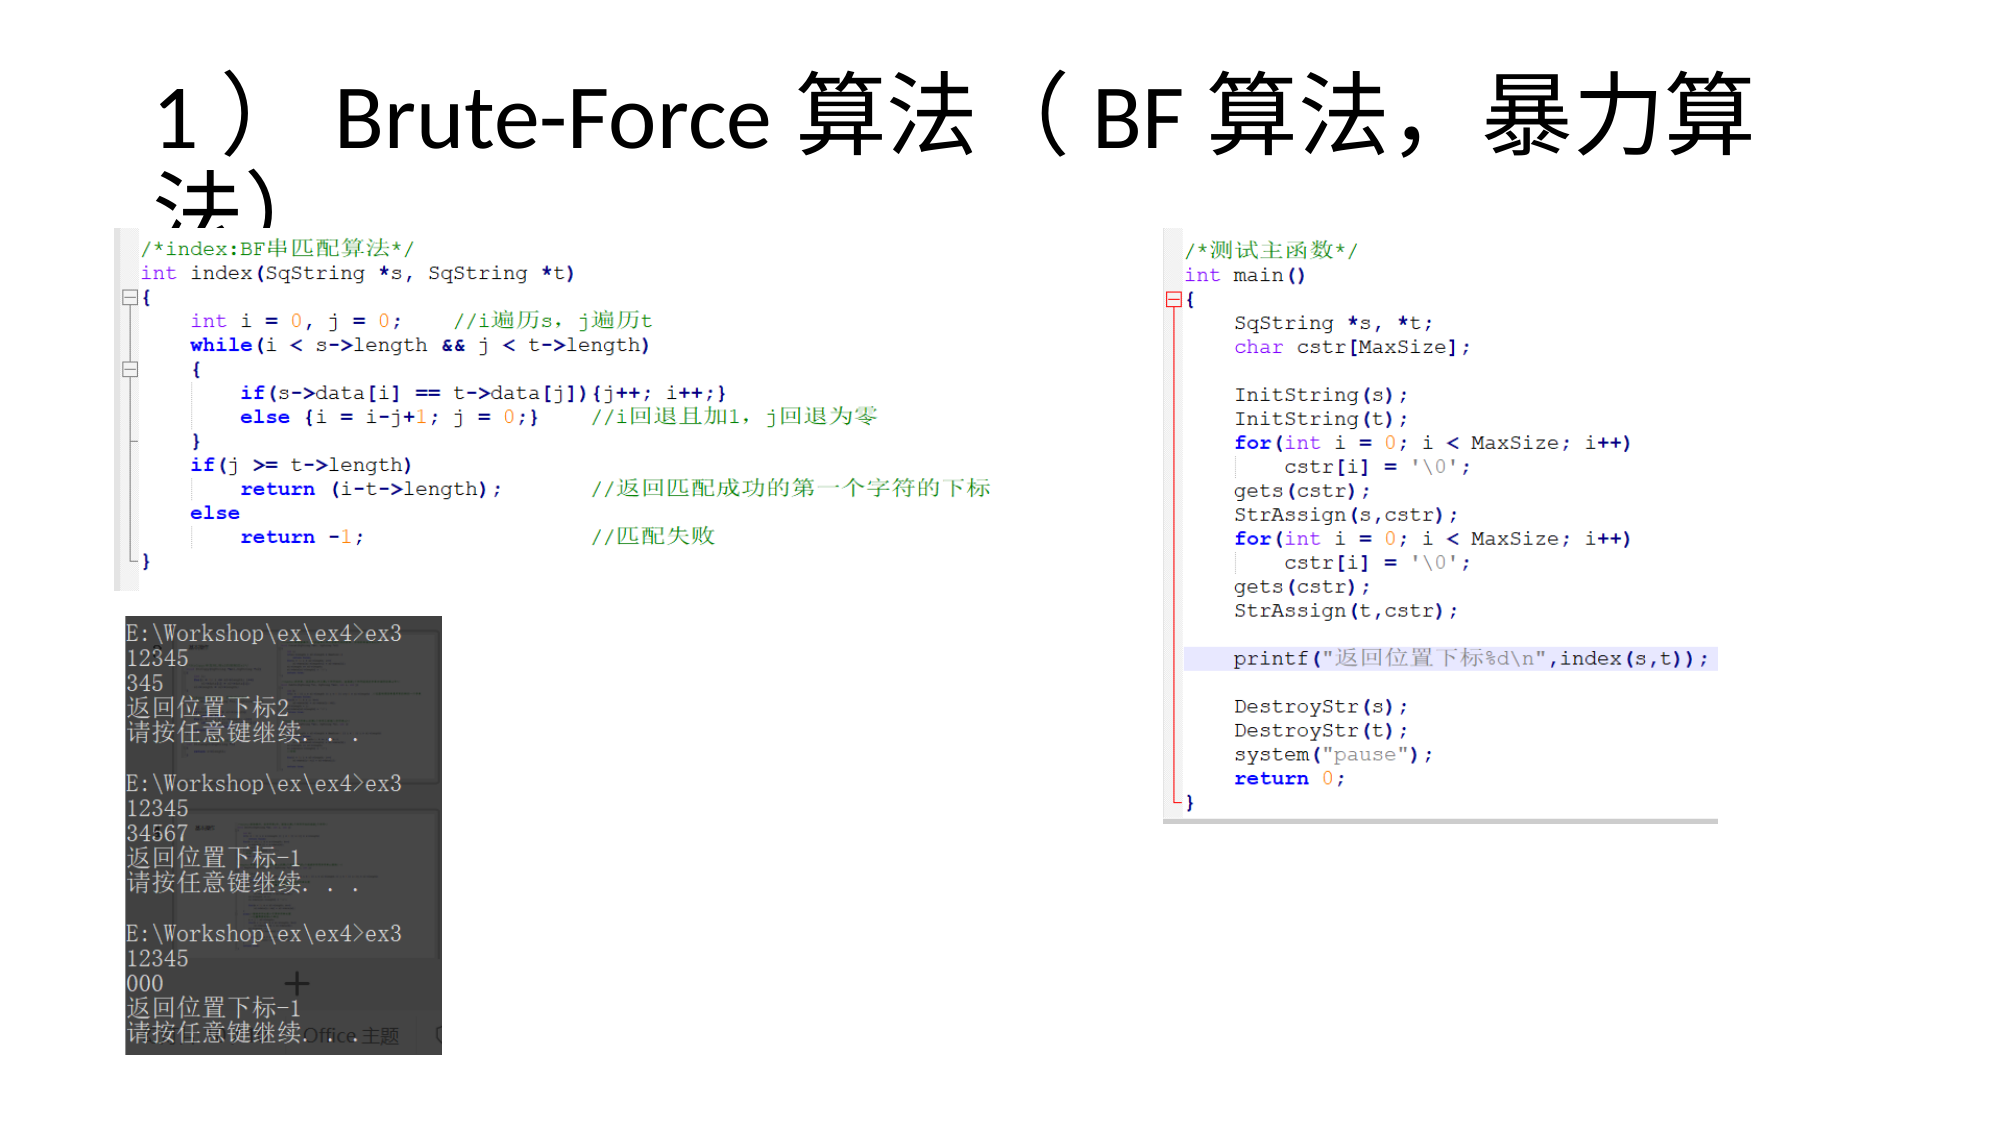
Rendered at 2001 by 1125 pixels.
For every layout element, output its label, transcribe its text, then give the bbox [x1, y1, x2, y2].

picture [1163, 228, 1718, 825]
picture [114, 228, 992, 591]
title 1）Brute-Force算法（BF算法，暴力算法） [137, 59, 1863, 278]
picture [125, 616, 442, 1055]
